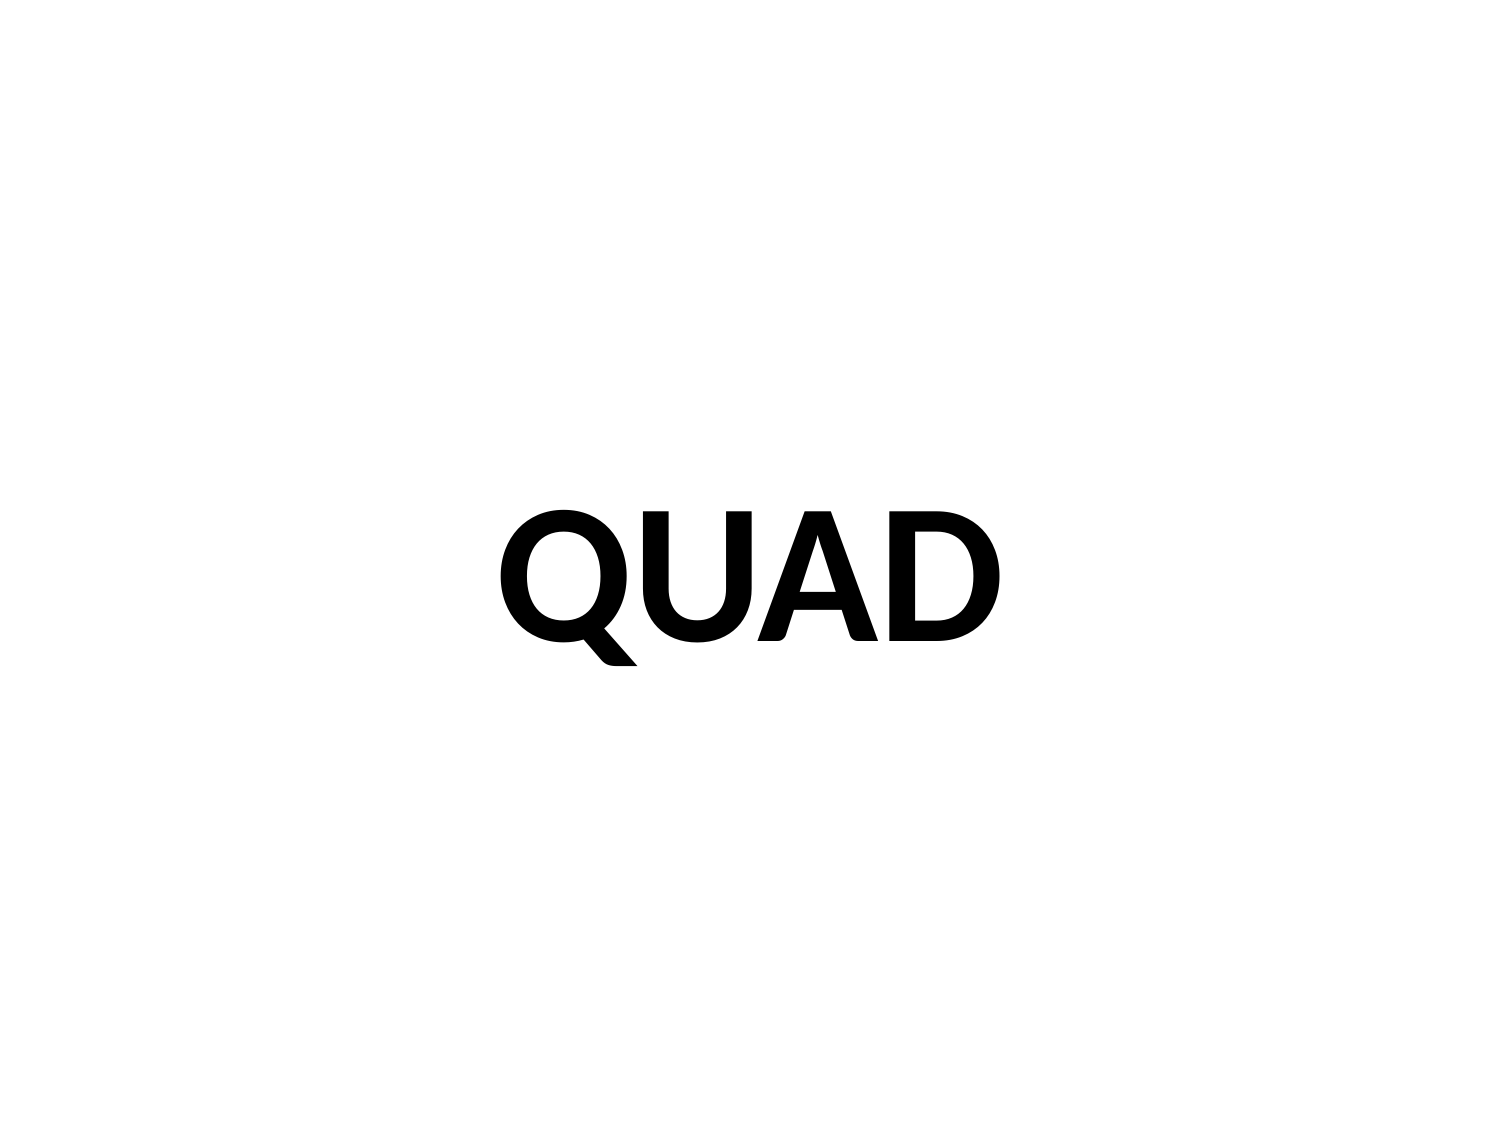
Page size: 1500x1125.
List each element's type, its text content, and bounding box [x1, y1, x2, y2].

text_box QUAD [480, 433, 1020, 689]
